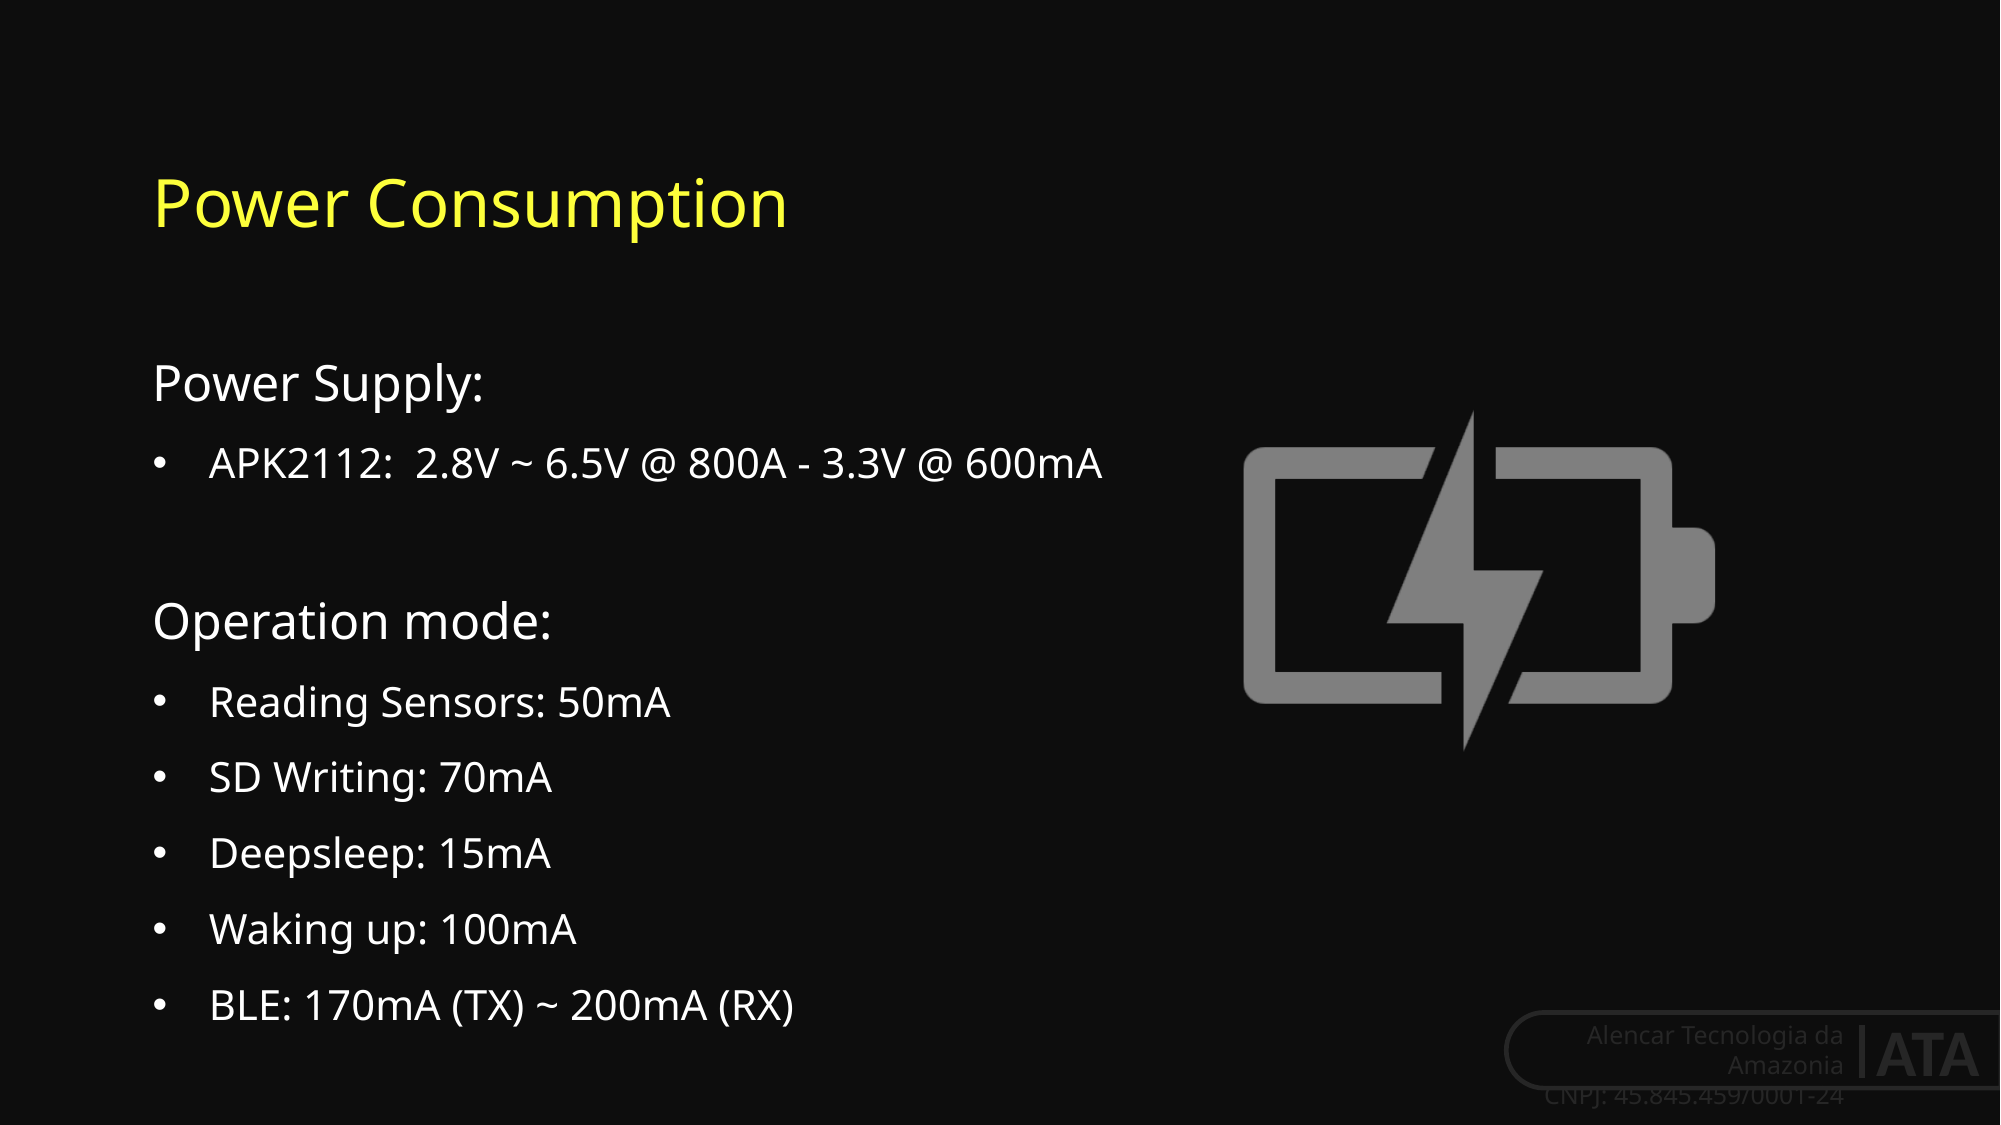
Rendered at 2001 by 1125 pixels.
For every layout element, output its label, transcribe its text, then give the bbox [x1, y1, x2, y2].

title Power Consumption [137, 75, 1116, 337]
list Power Supply: APK2112: 2.8V ~ 6.5V @ 800A - 3.3V @ 600mA Operation mode: Reading Sensors: 50mA SD Writing: 70mA Deepsleep: 15mA Waking up: 100mA BLE: 170mA (TX) ~ 200mA (RX) [137, 337, 1219, 1098]
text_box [1496, 1001, 2000, 1098]
picture [1222, 378, 1737, 784]
